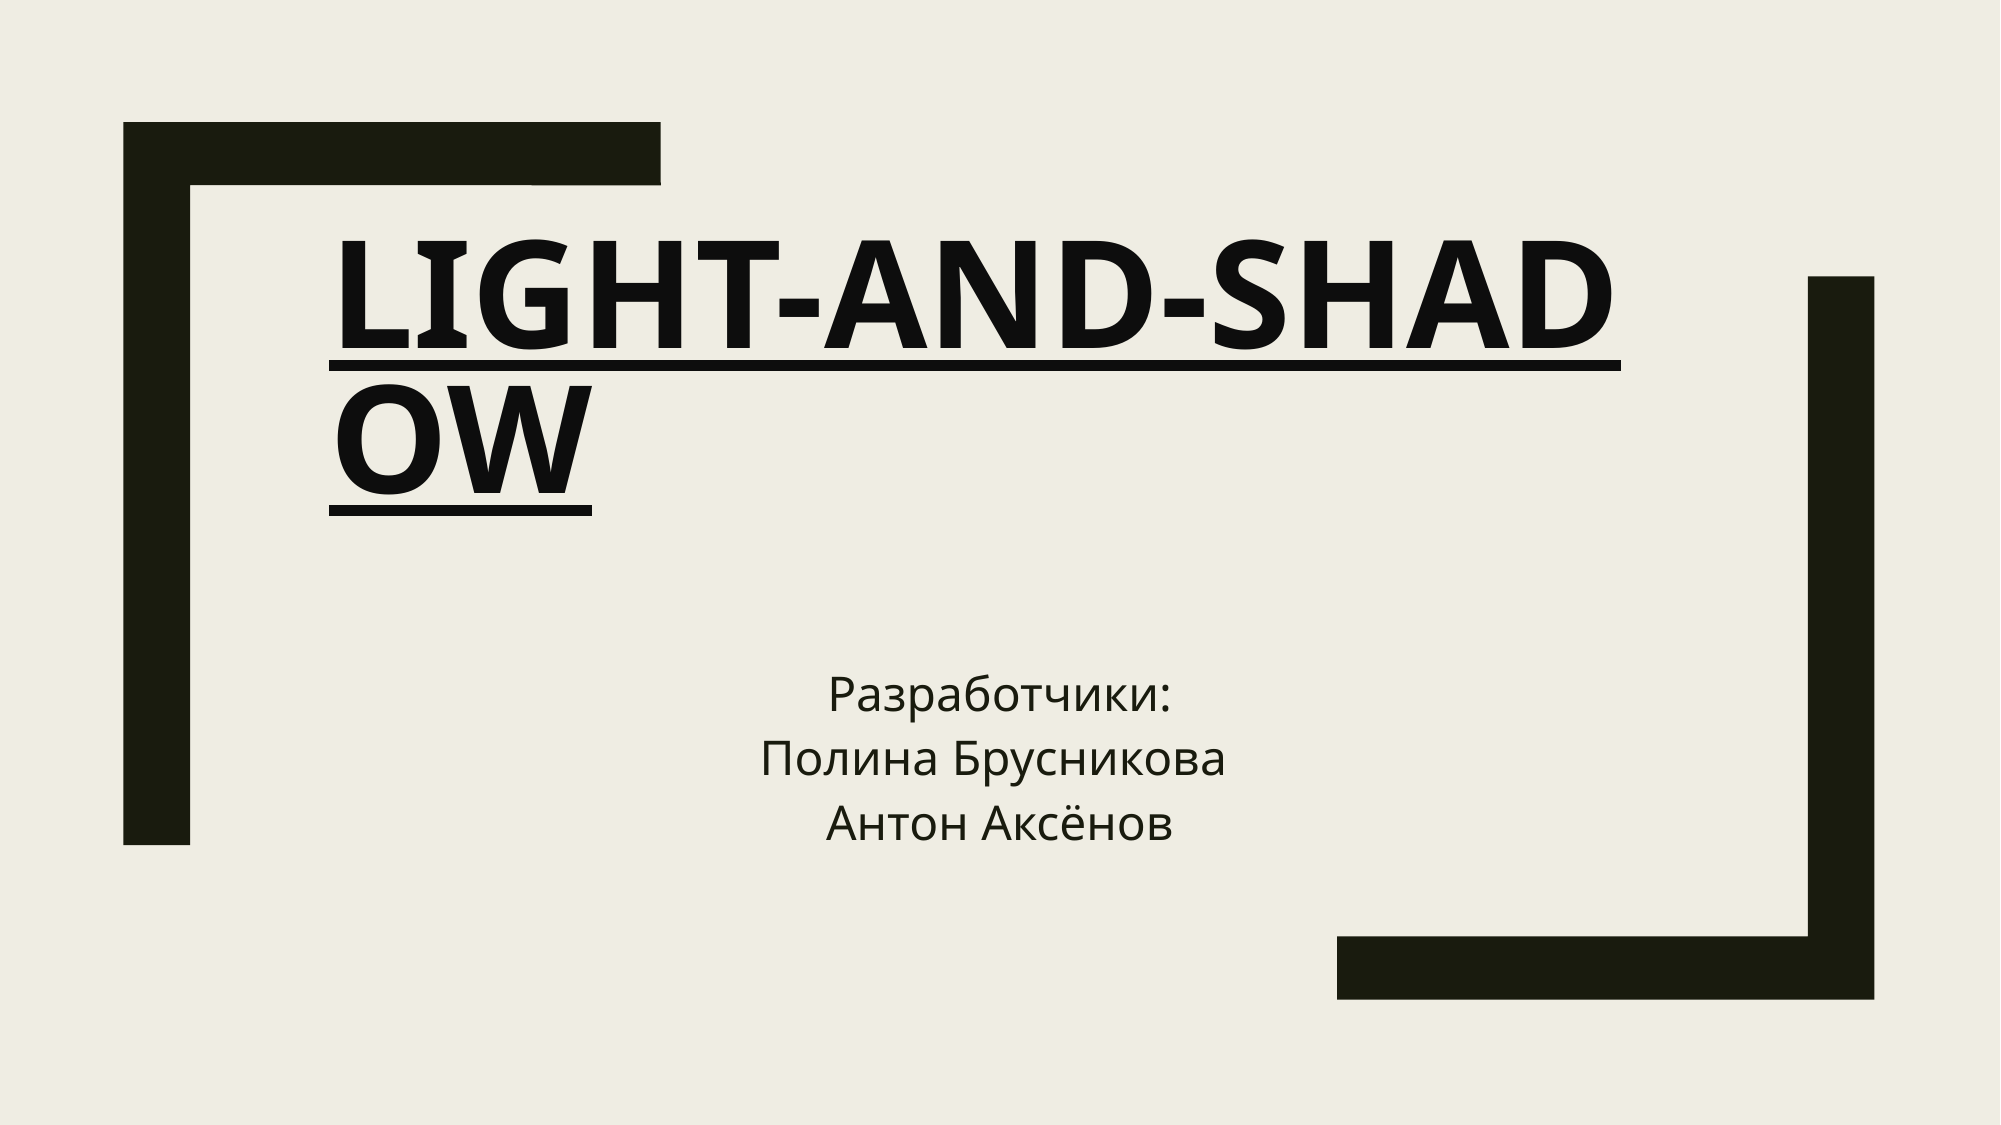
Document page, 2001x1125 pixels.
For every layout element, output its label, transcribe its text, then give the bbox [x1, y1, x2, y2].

subtitle Разработчики: Полина Брусникова Антон Аксёнов [439, 649, 1561, 861]
title Light-and-Shadow [314, 548, 1686, 893]
